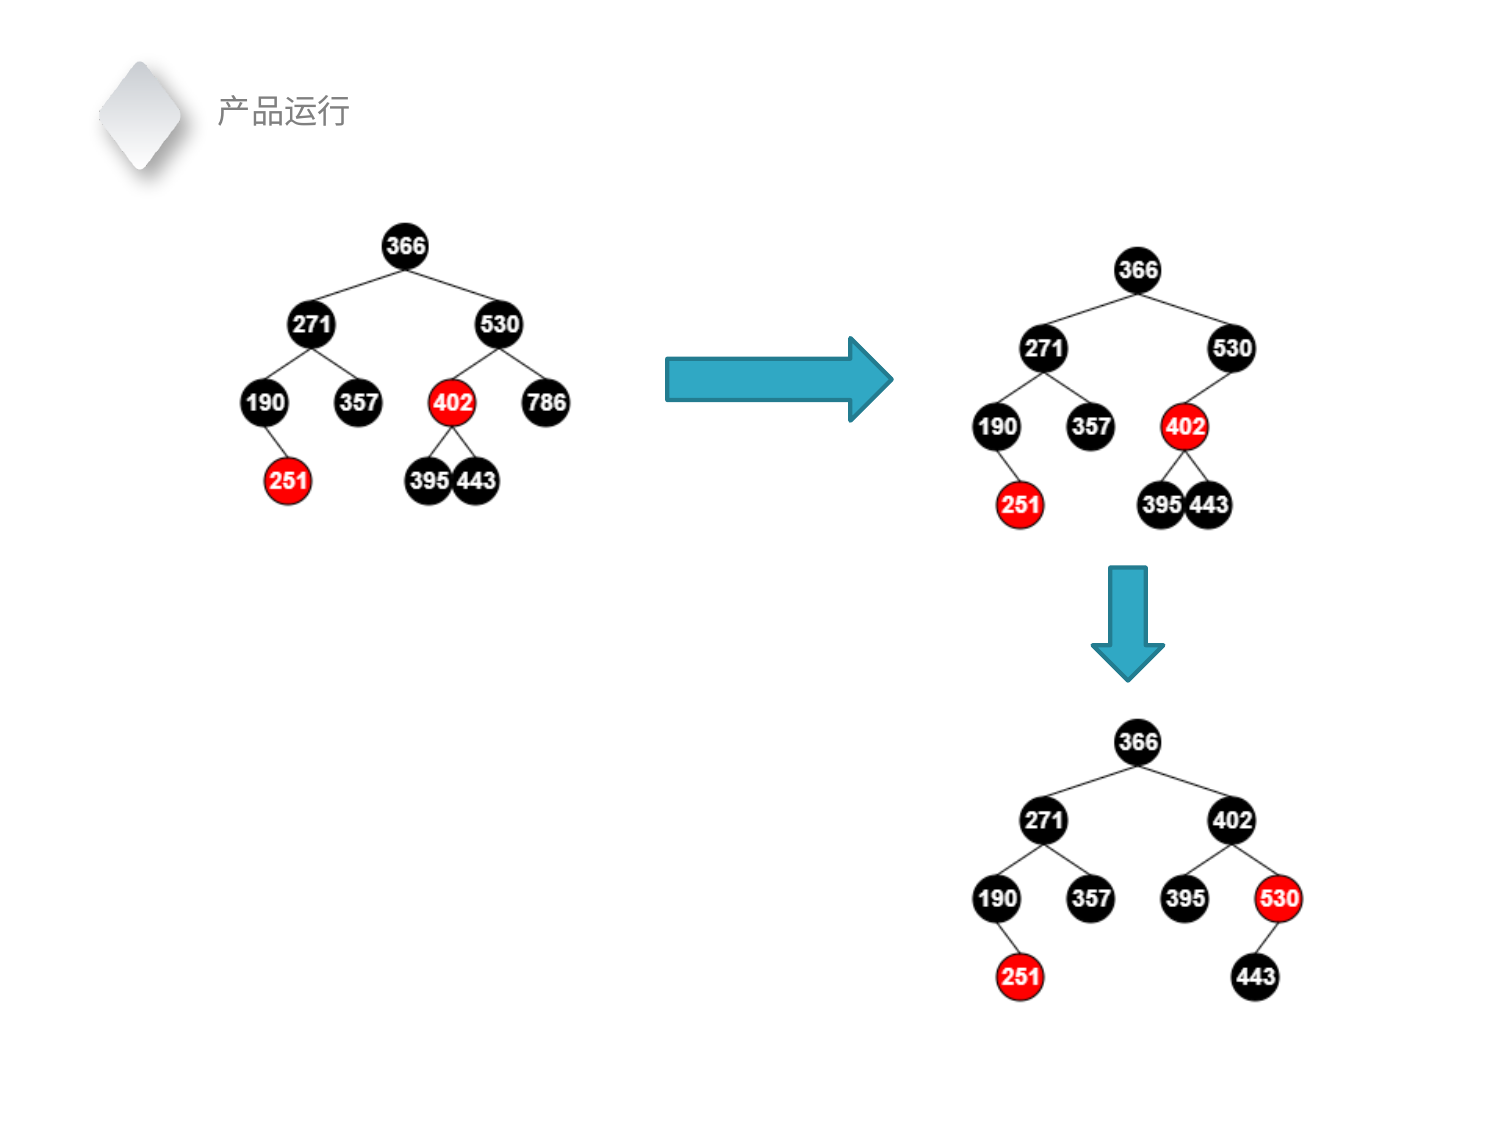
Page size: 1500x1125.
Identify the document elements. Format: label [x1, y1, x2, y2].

picture [903, 680, 1373, 1041]
picture [89, 48, 190, 182]
text_box [665, 336, 894, 423]
picture [903, 207, 1373, 568]
picture [170, 184, 641, 545]
text_box [1090, 576, 1166, 679]
